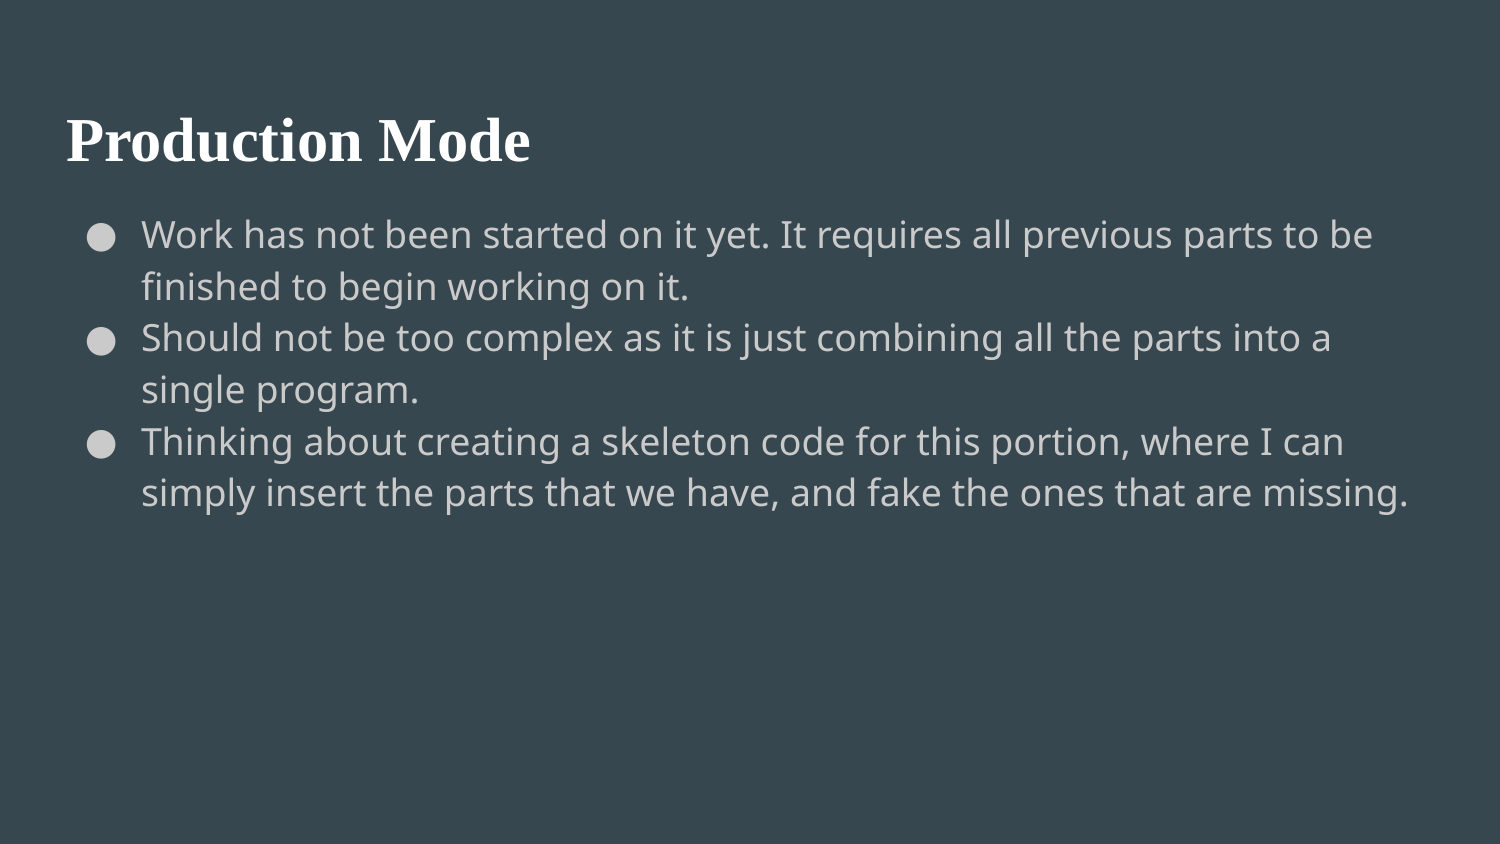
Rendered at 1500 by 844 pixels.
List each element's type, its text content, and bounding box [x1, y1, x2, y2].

title Production Mode [51, 72, 1449, 167]
list Work has not been started on it yet. It requires all previous parts to be finished to begin working on it. Should not be too complex as it is just combining all the parts into a single program. Thinking about creating a skeleton code for this portion, where I can simply insert the parts that we have, and fake the ones that are missing. [51, 189, 1449, 750]
